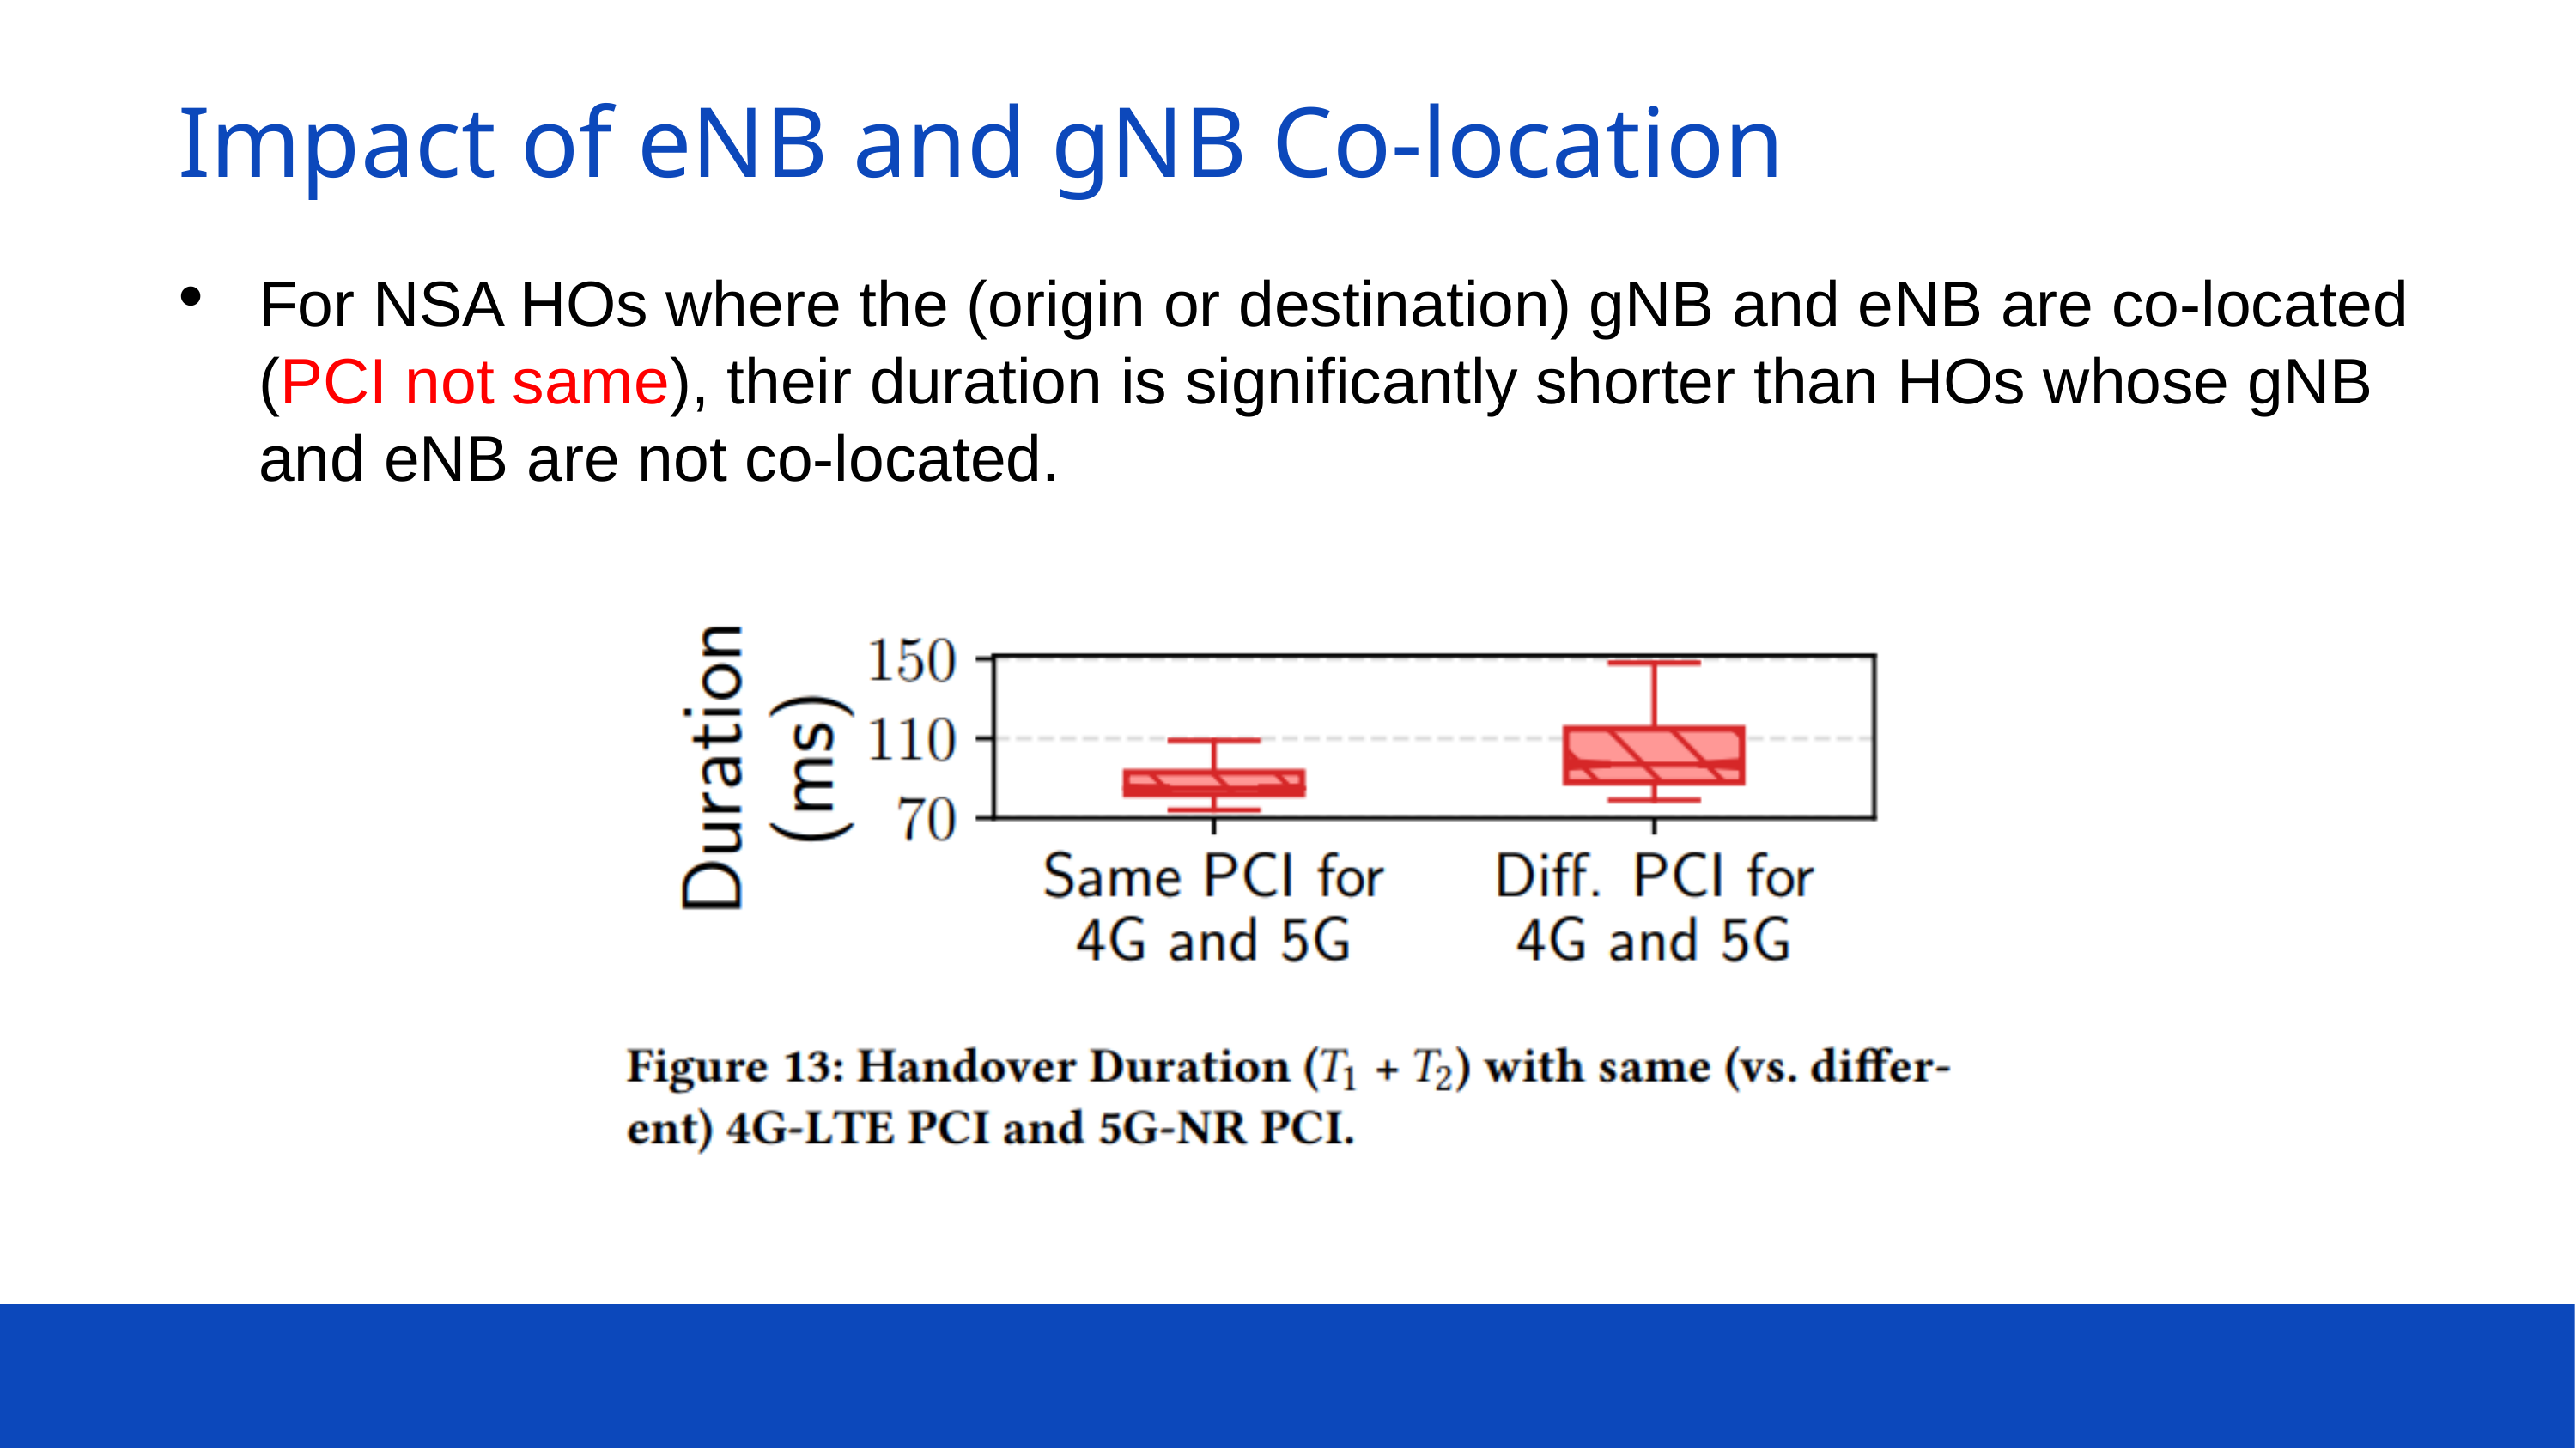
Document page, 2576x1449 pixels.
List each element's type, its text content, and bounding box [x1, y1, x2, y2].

list For NSA HOs where the (origin or destination) gNB and eNB are co-located (PCI not same), their duration is significantly shorter than HOs whose gNB and eNB are not co-located. [149, 255, 2433, 1251]
text_box Impact of eNB and gNB Co-location [149, 73, 2433, 227]
picture [615, 603, 1967, 1173]
